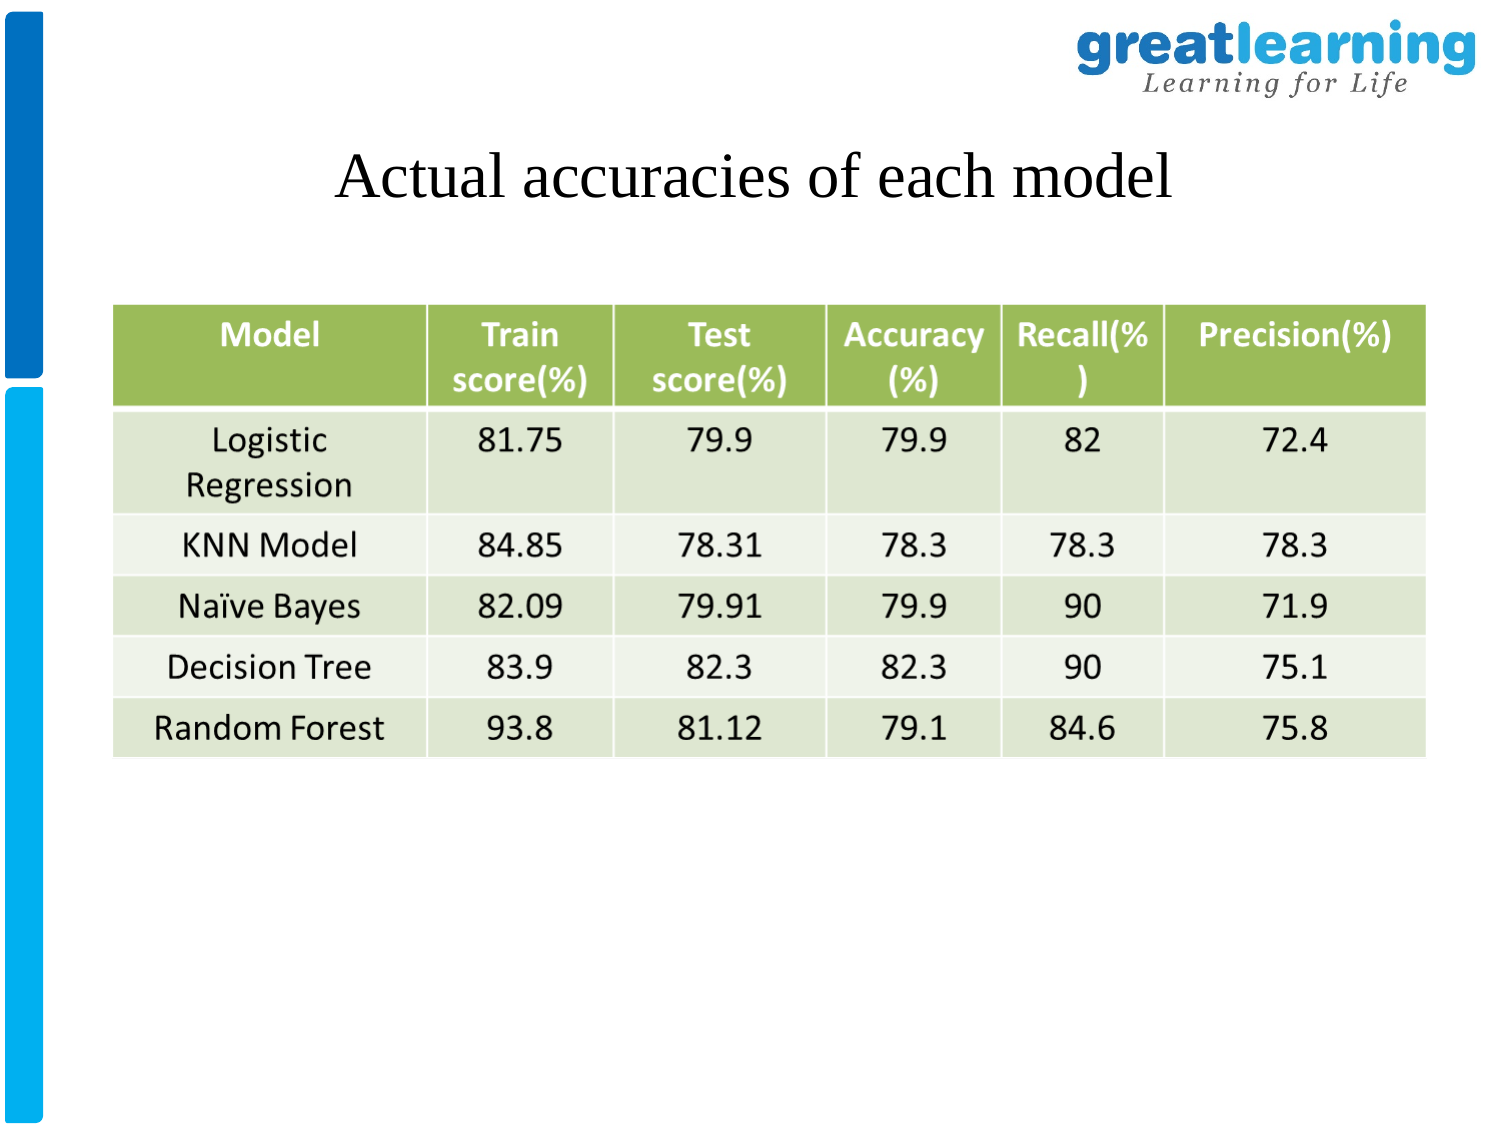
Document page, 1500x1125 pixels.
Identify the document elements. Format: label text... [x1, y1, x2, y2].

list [112, 299, 1427, 774]
picture [1069, 13, 1481, 109]
title Actual accuracies of each model [87, 125, 1438, 313]
